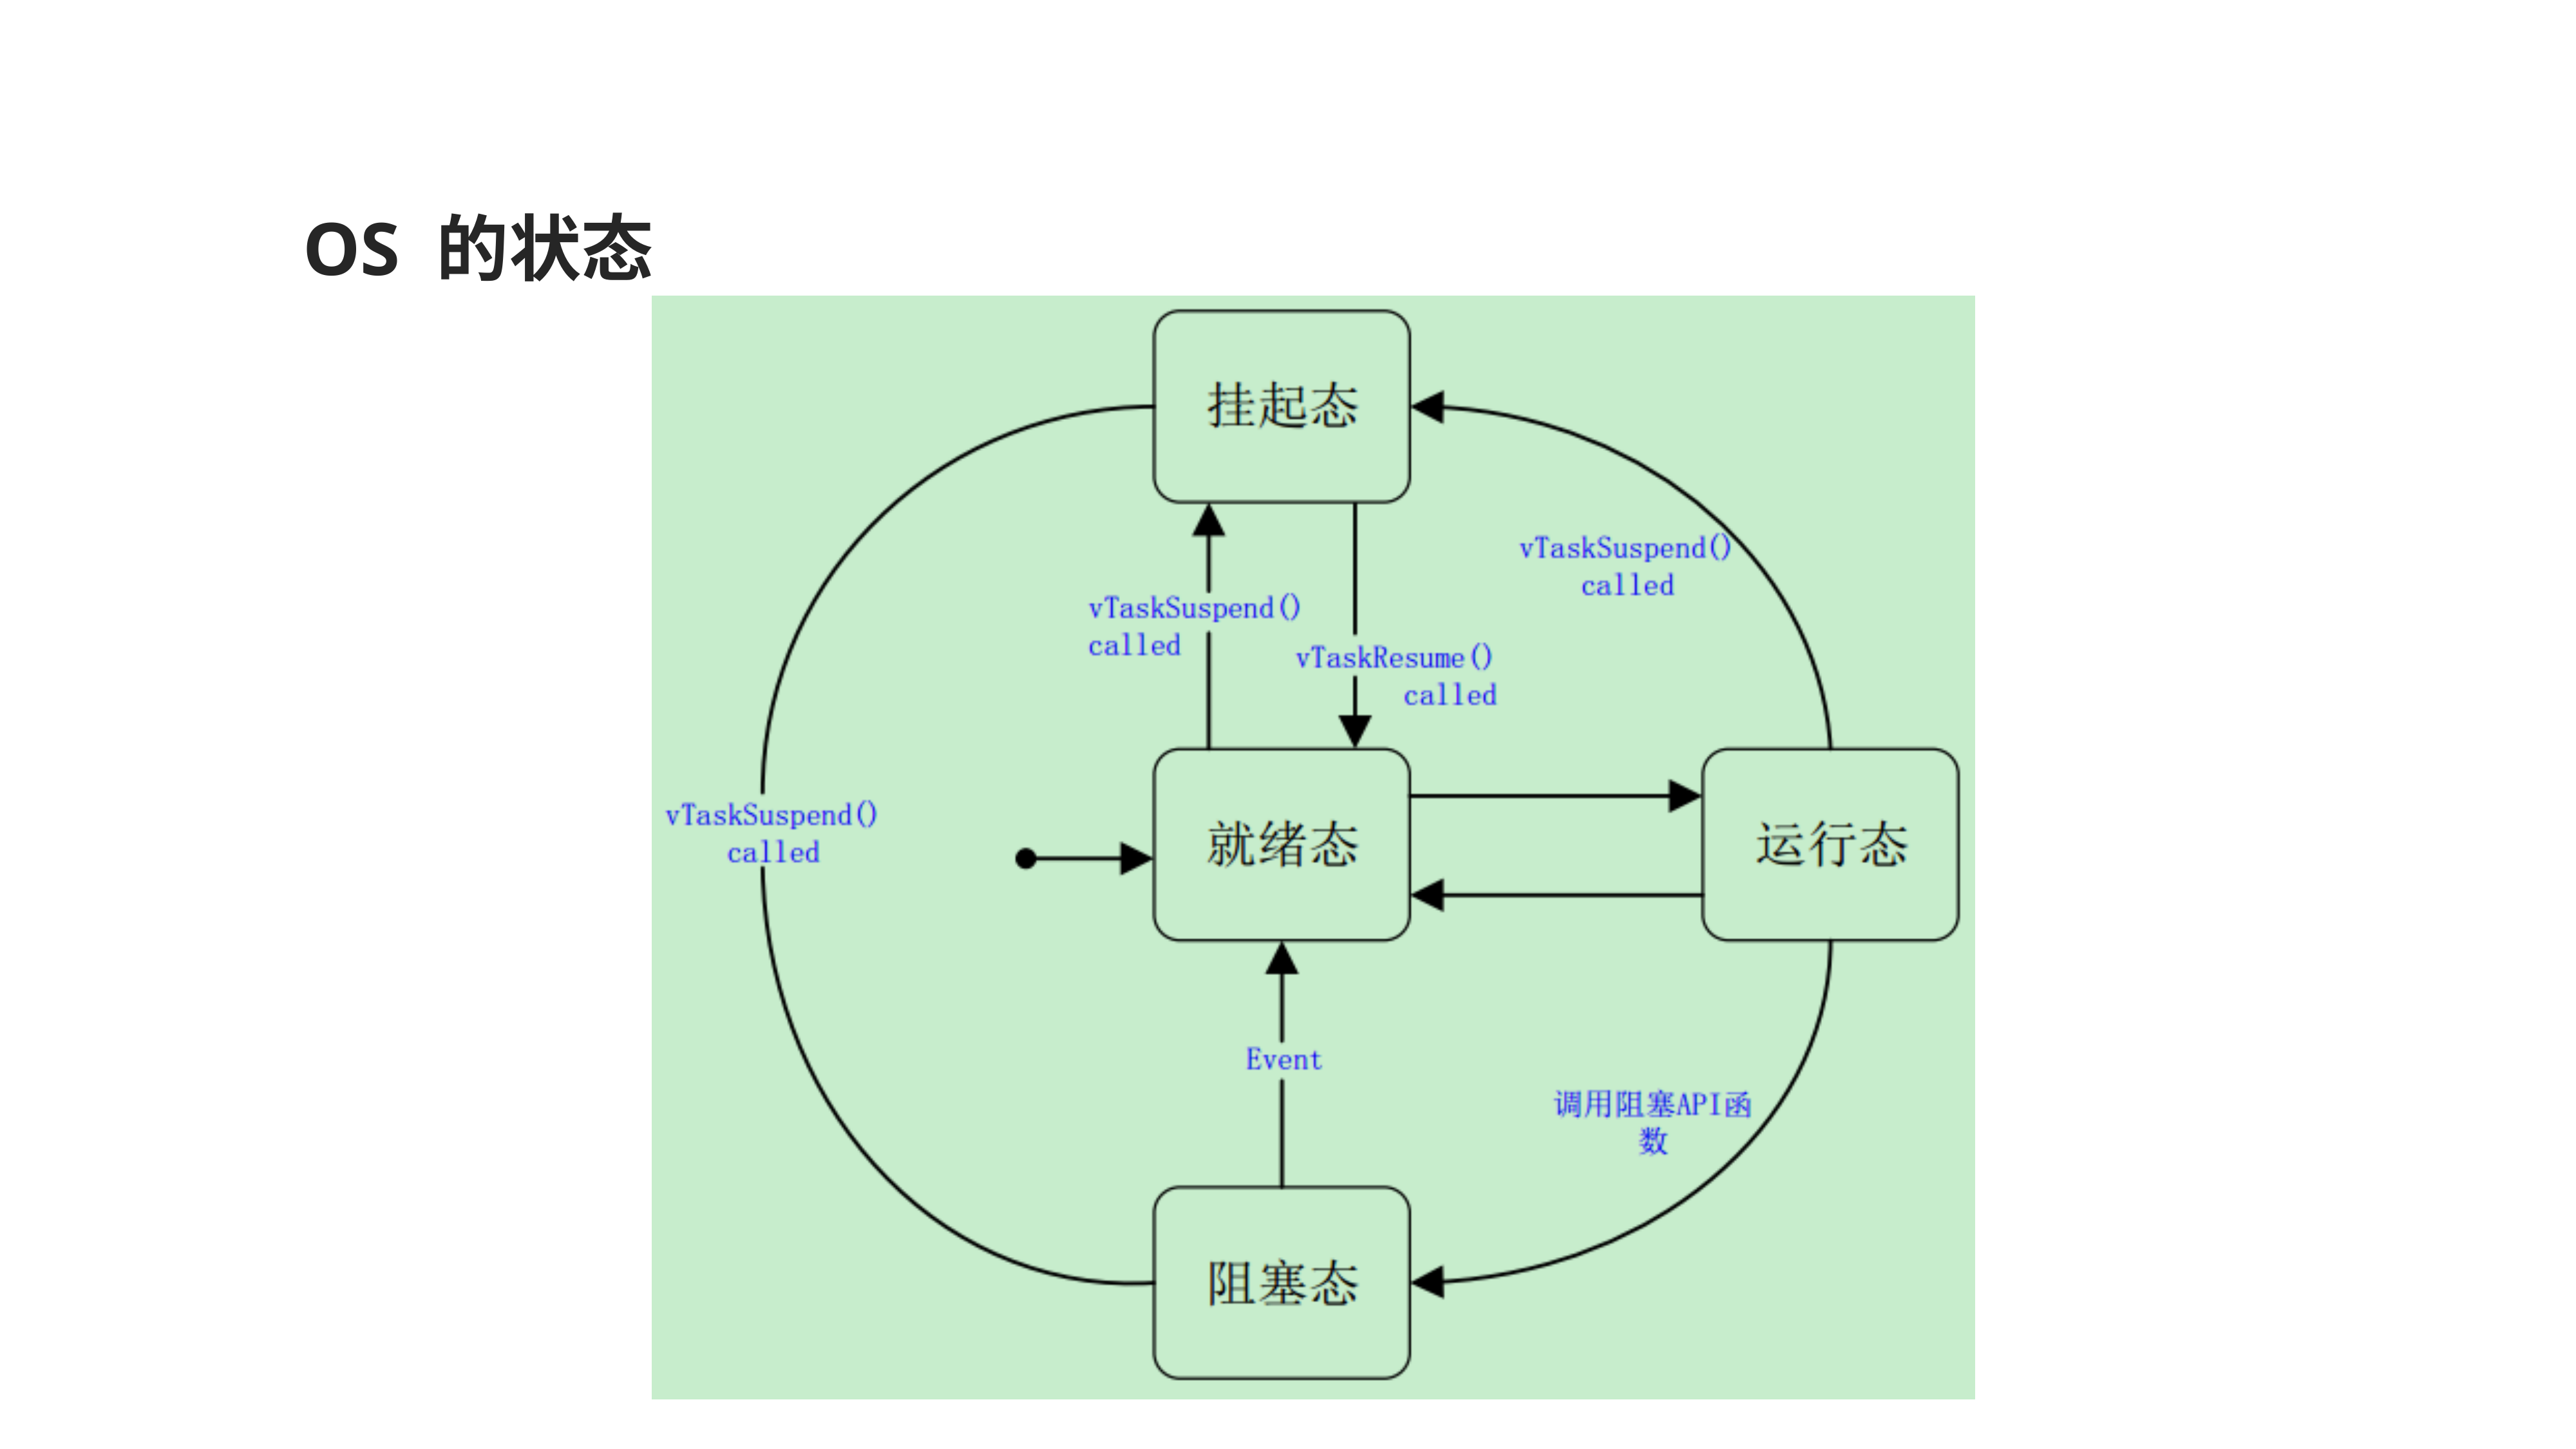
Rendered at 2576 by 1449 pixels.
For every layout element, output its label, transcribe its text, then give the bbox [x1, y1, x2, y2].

picture [651, 295, 1975, 1399]
text_box OS 的状态 [293, 198, 2334, 295]
